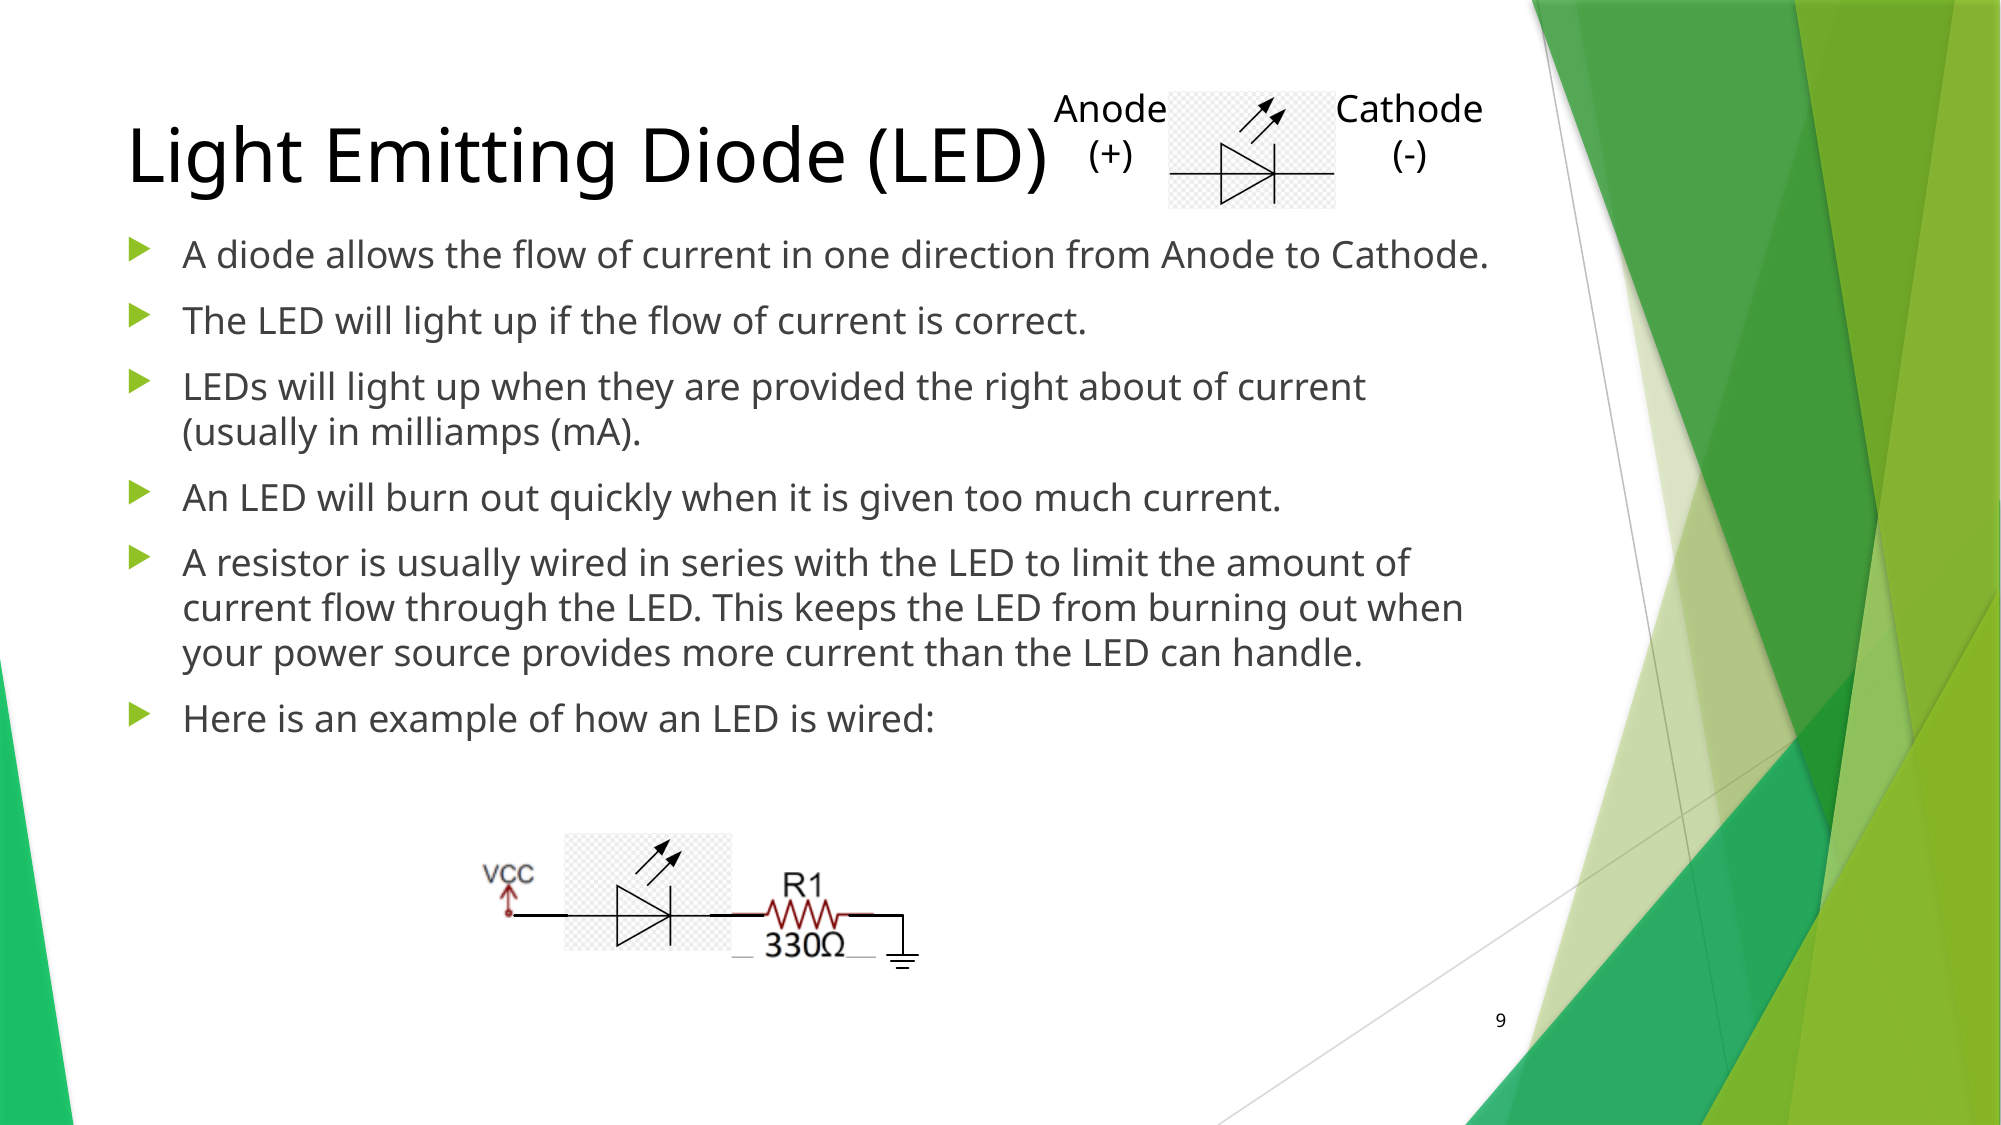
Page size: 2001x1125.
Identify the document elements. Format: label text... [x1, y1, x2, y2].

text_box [468, 833, 919, 969]
title Light Emitting Diode (LED) [111, 99, 1522, 223]
list A diode allows the flow of current in one direction from Anode to Cathode. The LED will light up if the flow of current is correct. LEDs will light up when they are provided the right about of current (usually in milliamps (mA). An LED will burn out quickly when it is given too much current. A resistor is usually wired in series with the LED to limit the amount of current flow through the LED. This keeps the LED from burning out when your power source provides more current than the LED can handle. Here is an example of how an LED is wired: [111, 223, 1522, 1077]
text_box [1042, 76, 1496, 209]
slide_number 9 [1409, 991, 1522, 1051]
